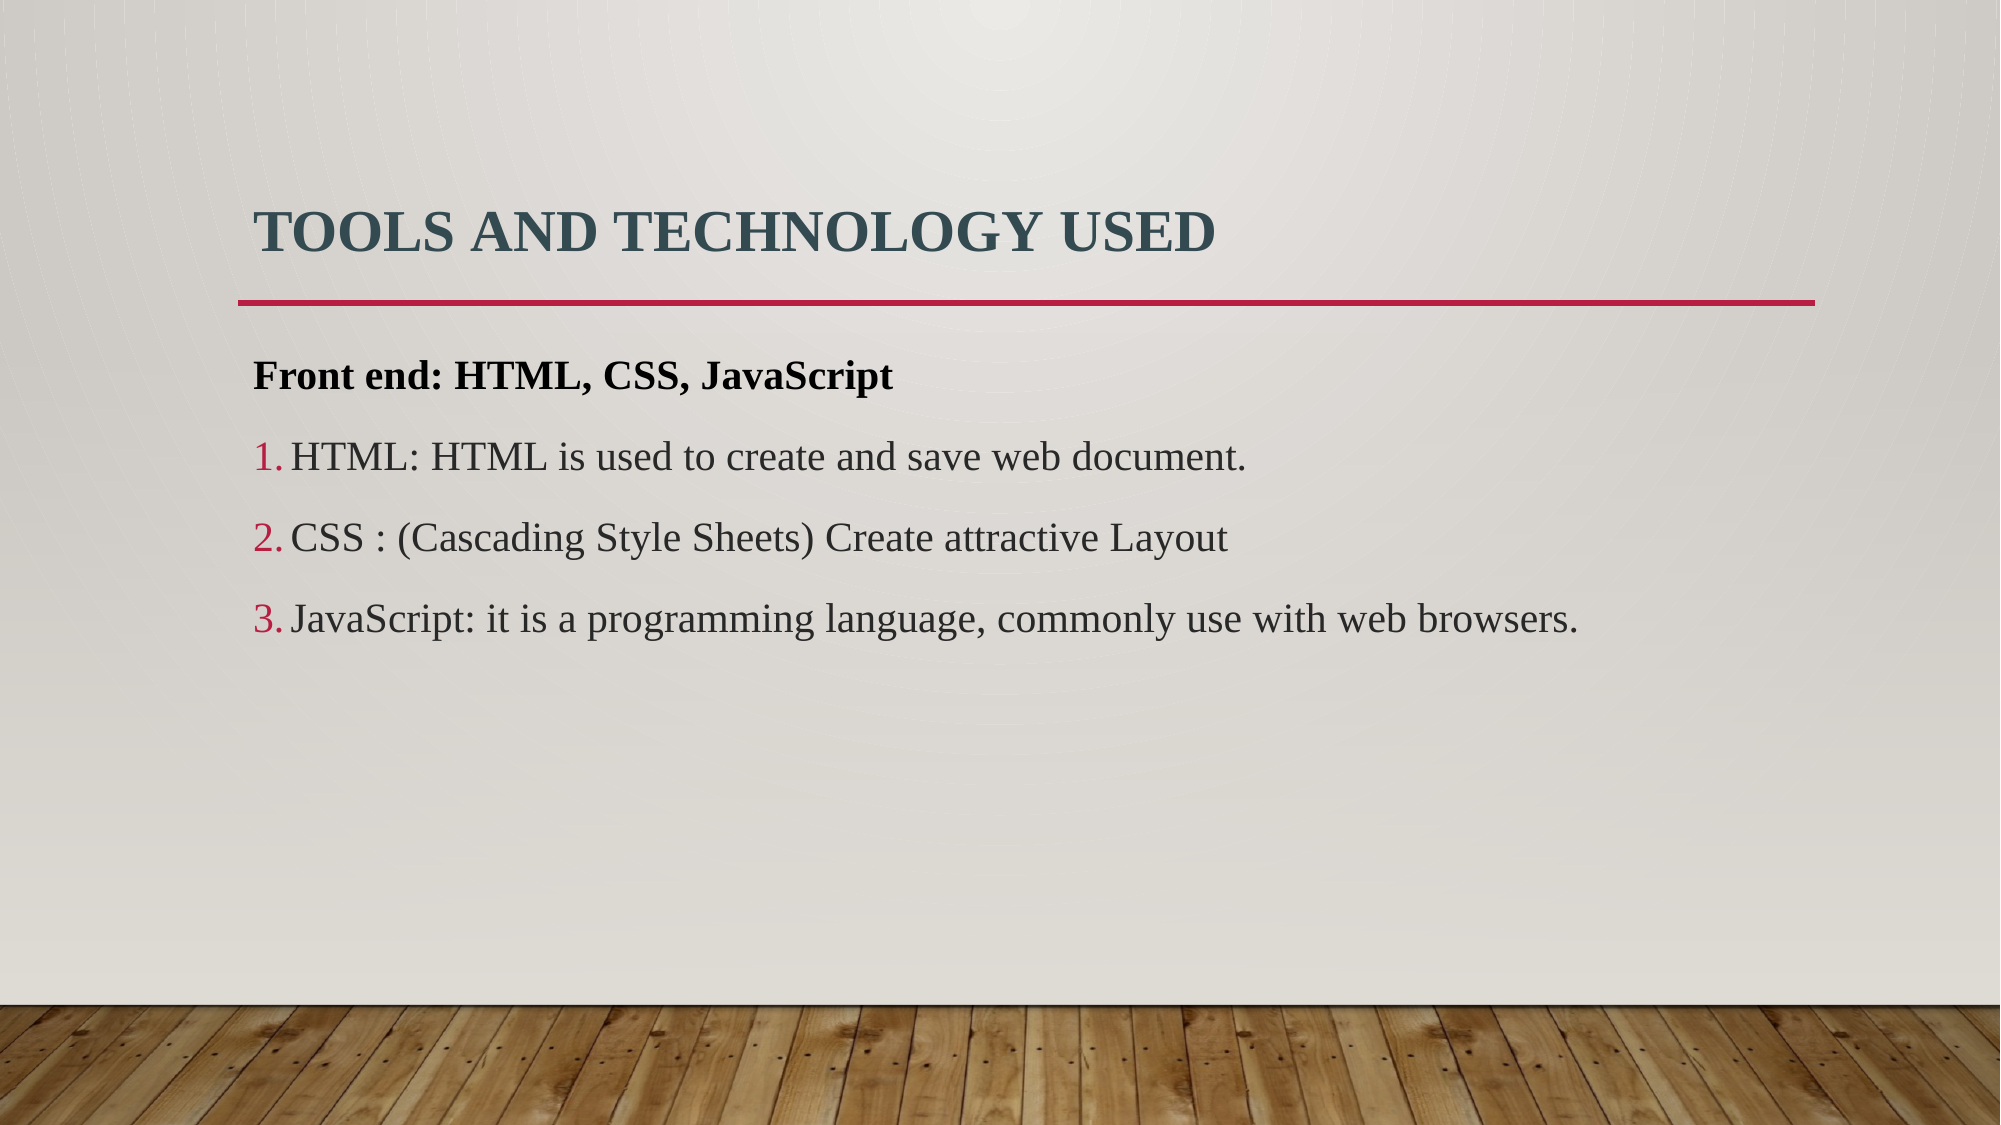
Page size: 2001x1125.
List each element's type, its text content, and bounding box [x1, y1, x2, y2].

list Front end: HTML, CSS, JavaScript HTML: HTML is used to create and save web document. CSS : (Cascading Style Sheets) Create attractive Layout JavaScript: it is a programming language, commonly use with web browsers. [238, 330, 1814, 712]
picture [0, 1005, 2000, 1125]
title Tools and technology used [238, 192, 1814, 273]
